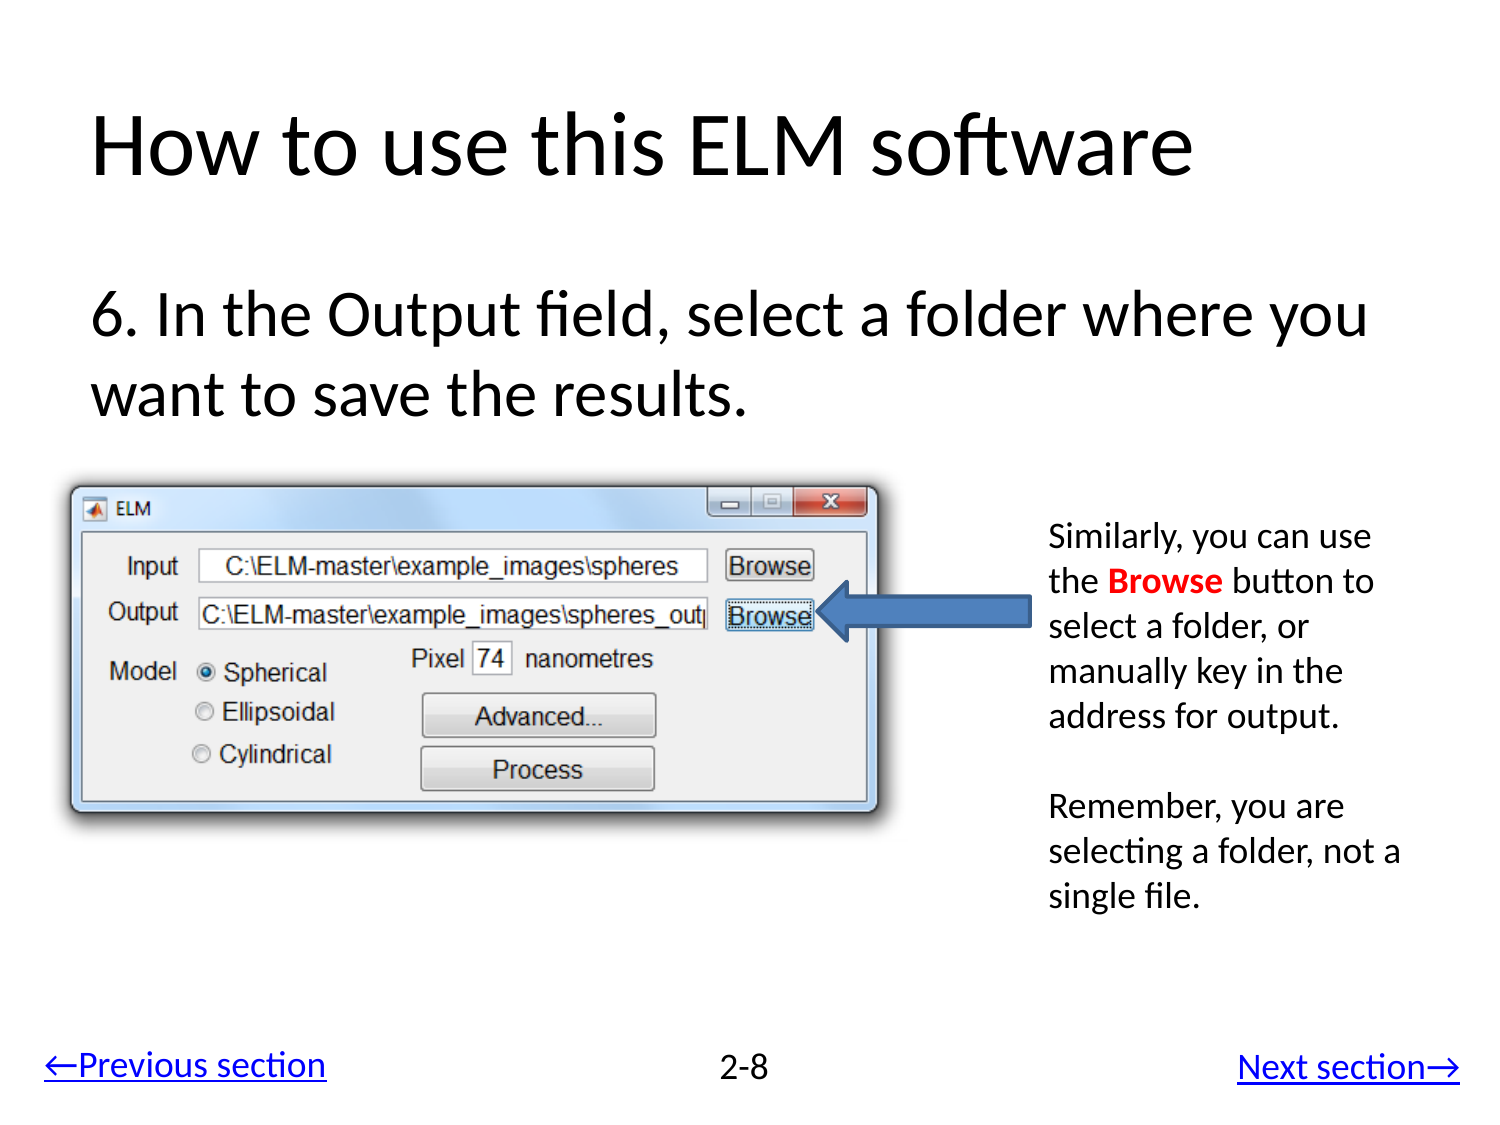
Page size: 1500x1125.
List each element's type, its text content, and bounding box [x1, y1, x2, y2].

text_box [971, 594, 1032, 629]
title How to use this ELM software [75, 45, 1425, 233]
text_box Similarly, you can use the Browse button to select a folder, or manually key in the address for output. Remember, you are selecting a folder, not a single file. [1033, 503, 1459, 969]
text_box Next section→ [1222, 1034, 1483, 1095]
text_box ←Previous section [29, 1032, 349, 1093]
picture [0, 420, 968, 884]
list 6. In the Output field, select a folder where you want to save the results. [75, 262, 1425, 1005]
text_box 2-8 [702, 1034, 786, 1095]
